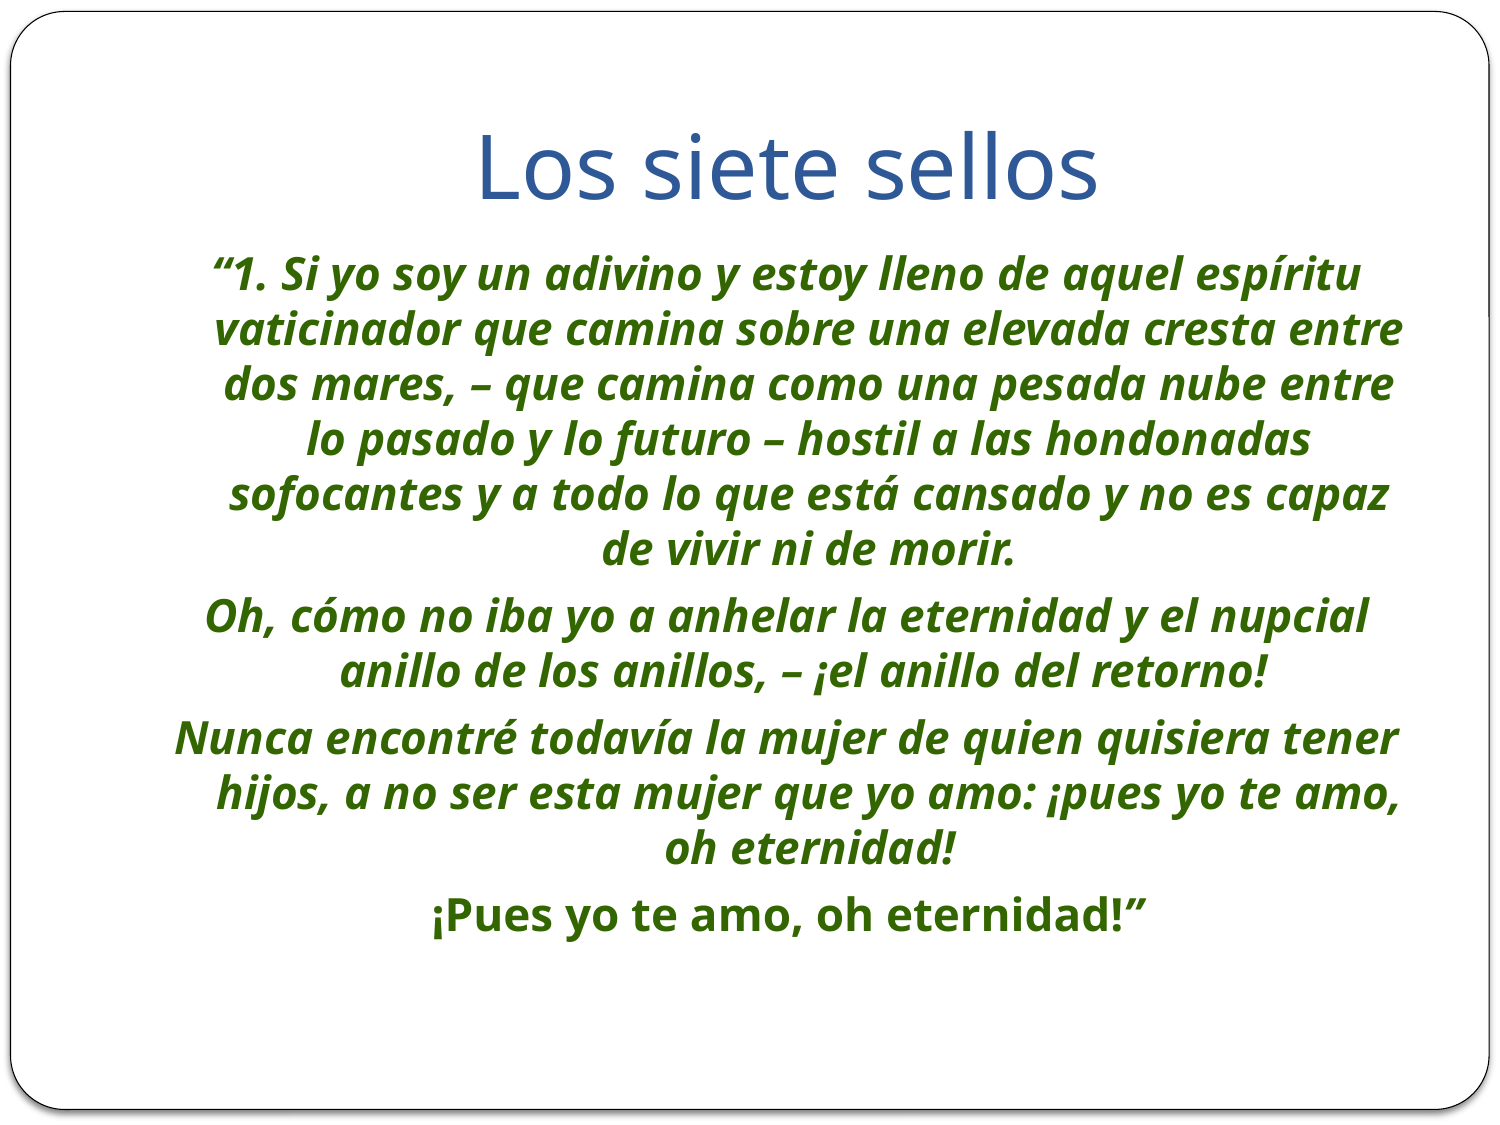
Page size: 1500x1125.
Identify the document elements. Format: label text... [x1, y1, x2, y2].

title Los siete sellos [150, 45, 1425, 233]
list “1. Si yo soy un adivino y estoy lleno de aquel espíritu vaticinador que camina sobre una elevada cresta entre dos mares, – que camina como una pesada nube entre lo pasado y lo futuro – hostil a las hondonadas sofocantes y a todo lo que está cansado y no es capaz de vivir ni de morir. Oh, cómo no iba yo a anhelar la eternidad y el nupcial anillo de los anillos, – ¡el anillo del retorno! Nunca encontré todavía la mujer de quien quisiera tener hijos, a no ser esta mujer que yo amo: ¡pues yo te amo, oh eternidad! ¡Pues yo te amo, oh eternidad!” [150, 237, 1425, 988]
